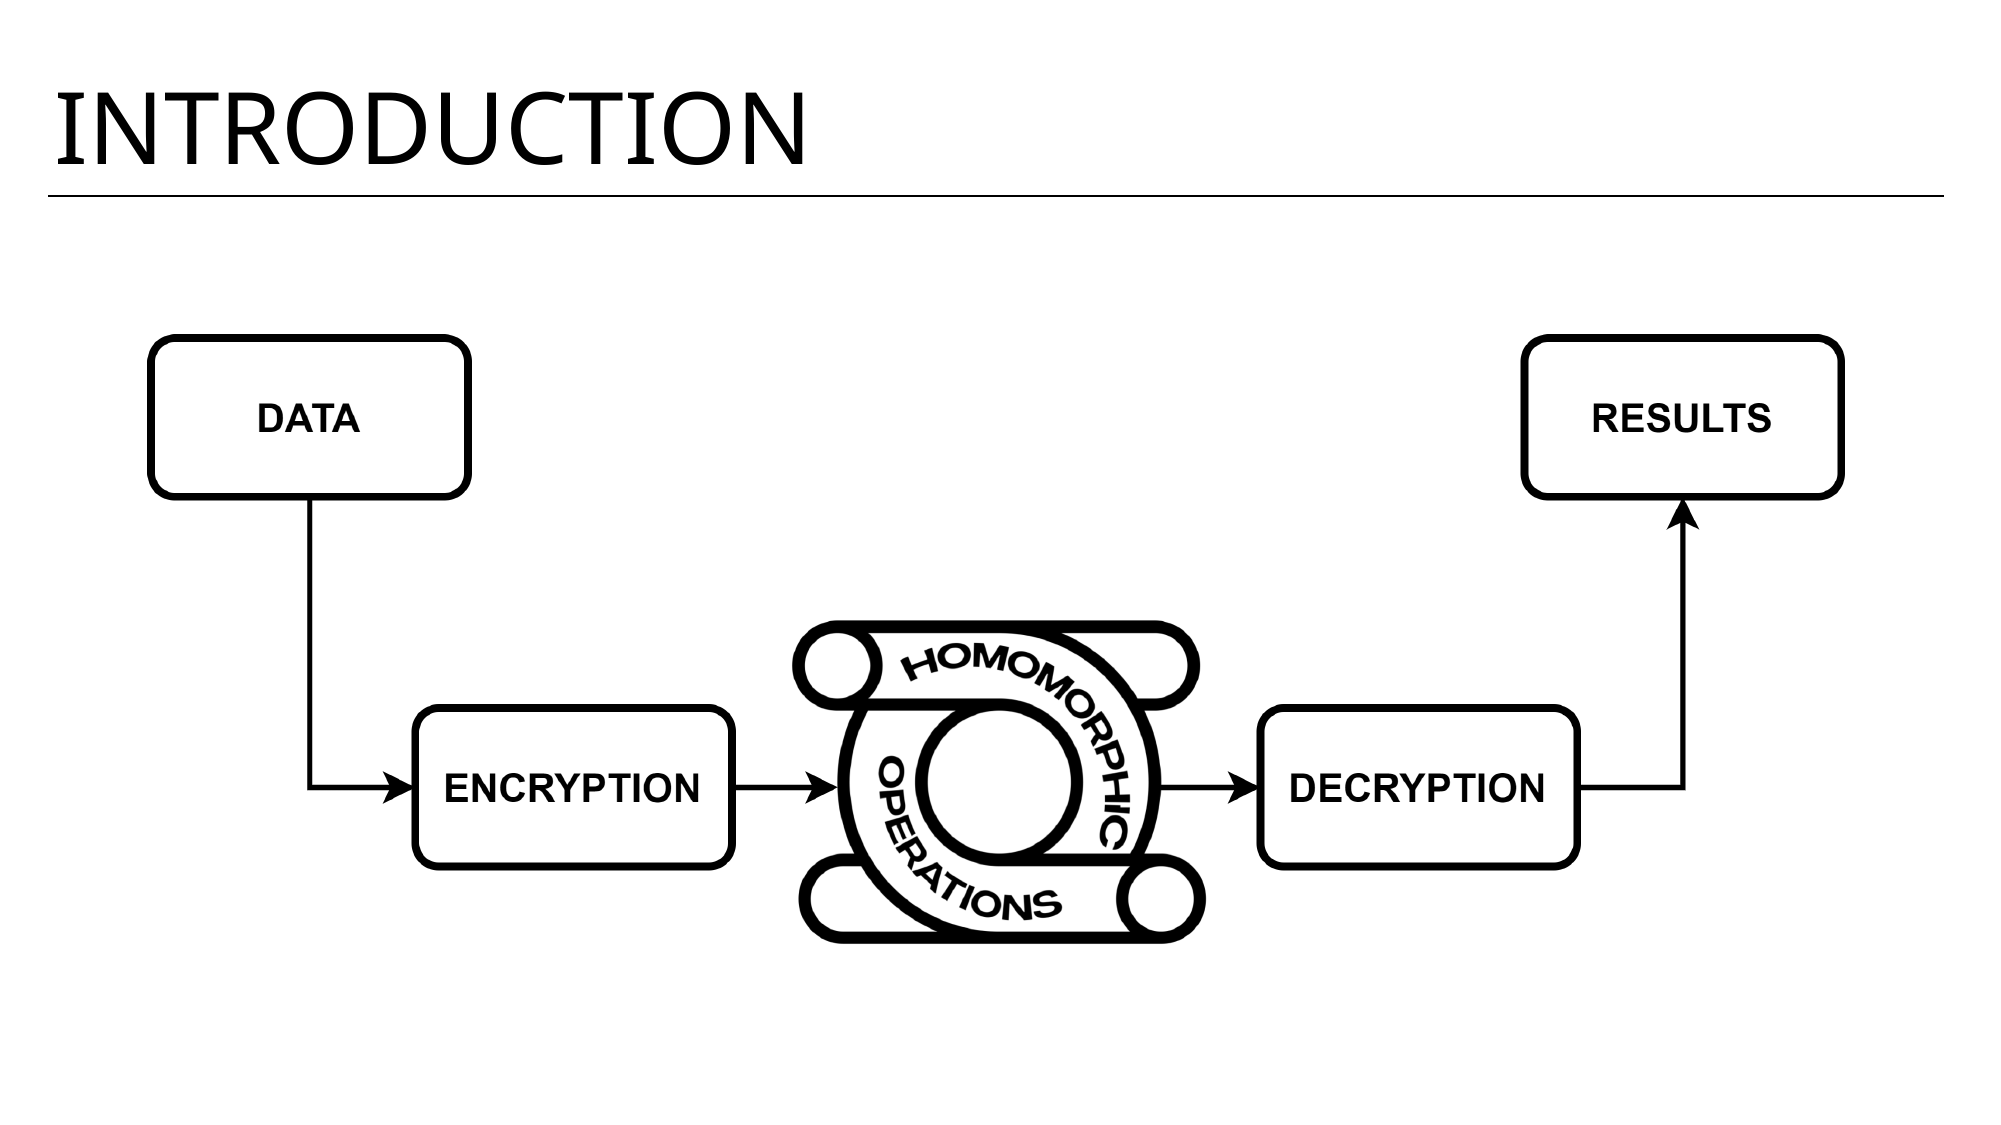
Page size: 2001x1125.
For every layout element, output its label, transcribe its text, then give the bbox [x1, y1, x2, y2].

picture [147, 334, 1845, 947]
text_box INTRODUCTION [34, 57, 852, 206]
